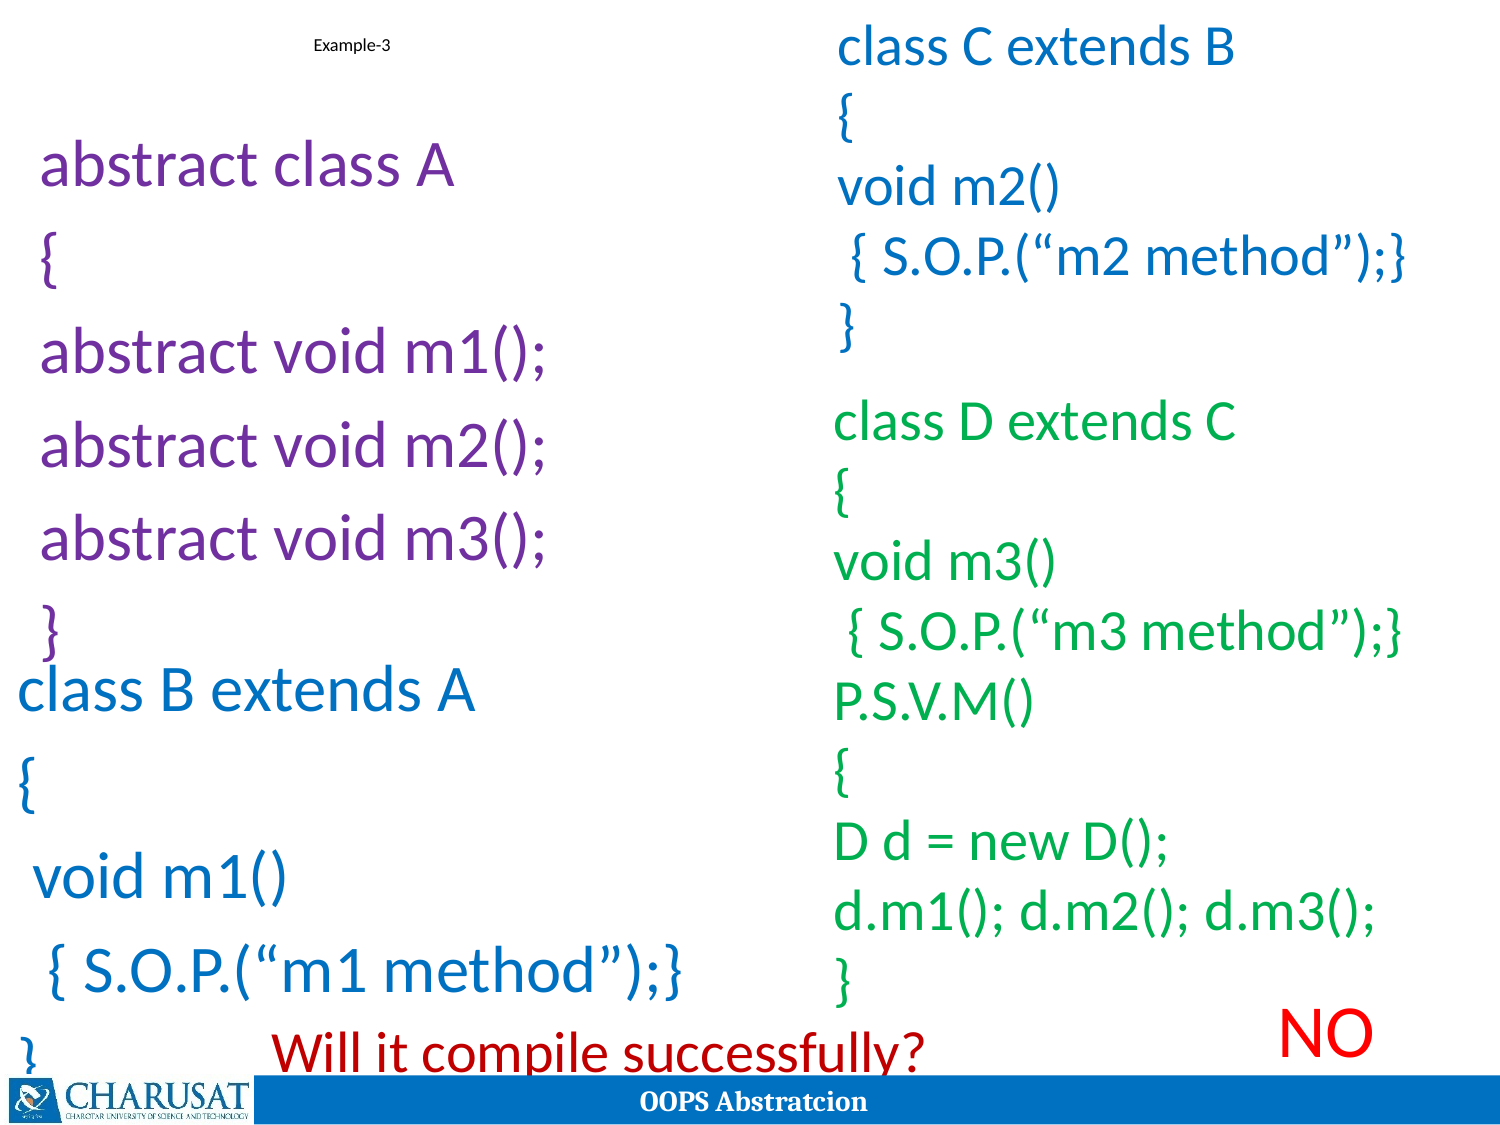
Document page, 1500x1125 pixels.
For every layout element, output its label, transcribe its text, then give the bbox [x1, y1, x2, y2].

list abstract class A { abstract void m1(); abstract void m2(); abstract void m3(); } [24, 112, 700, 637]
picture [3, 1073, 255, 1125]
text_box Will it compile successfully? [256, 1007, 969, 1075]
text_box class C extends B { void m2() { S.O.P.(“m2 method”);} } [822, 0, 1461, 375]
text_box OOPS Abstratcion [257, 1075, 1500, 1125]
text_box class D extends C { void m3() { S.O.P.(“m3 method”);} P.S.V.M() { D d = new D(); d.m1(); d.m2(); d.m3(); } [819, 375, 1495, 1020]
text_box NO [1262, 974, 1495, 1075]
text_box class B extends A { void m1() { S.O.P.(“m1 method”);} } [2, 637, 765, 1074]
title Example-3 [67, 24, 638, 63]
